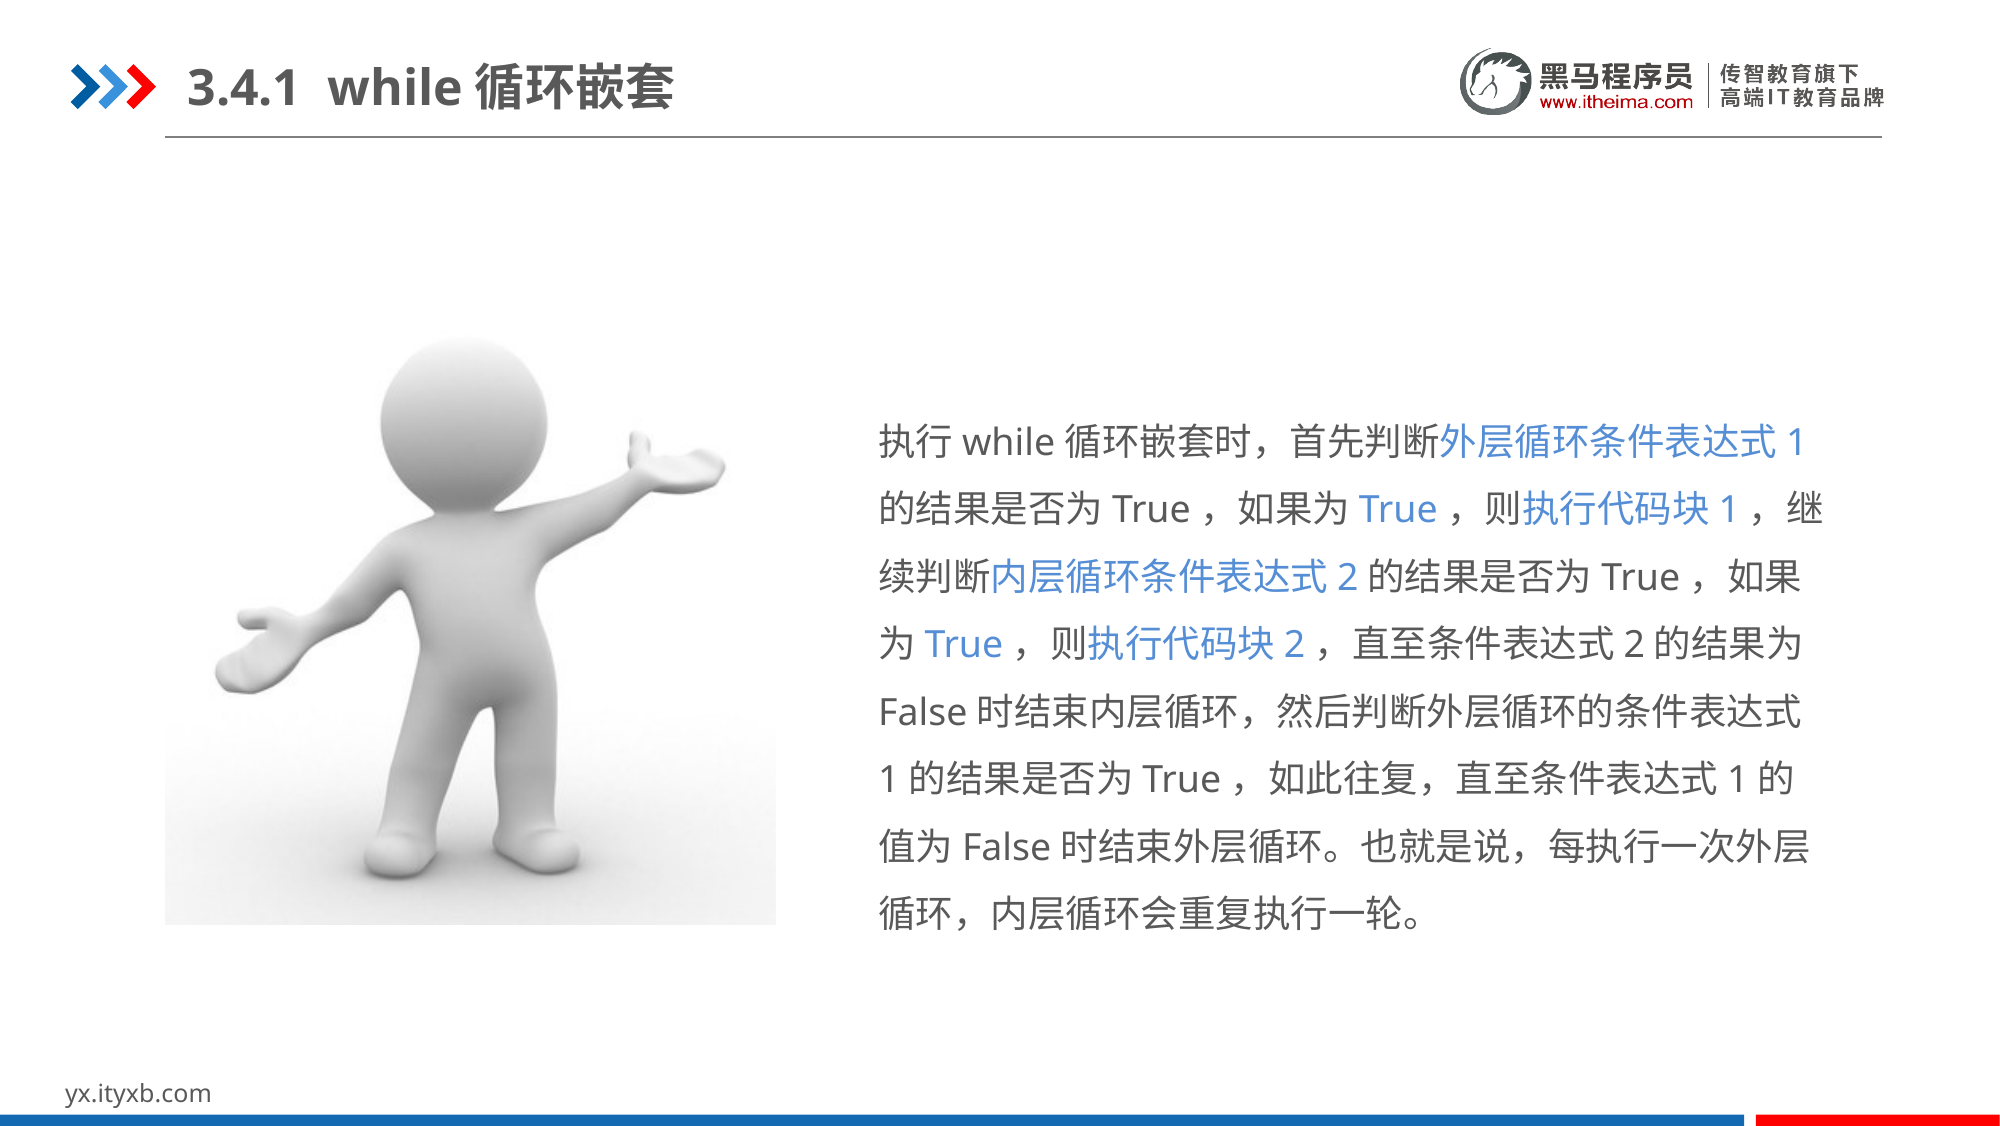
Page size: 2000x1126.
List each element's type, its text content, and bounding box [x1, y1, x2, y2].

text_box 执行while循环嵌套时，首先判断外层循环条件表达式1的结果是否为True，如果为True，则执行代码块1，继续判断内层循环条件表达式2的结果是否为True，如果为True，则执行代码块2，直至条件表达式2的结果为False时结束内层循环，然后判断外层循环的条件表达式1的结果是否为True，如此往复，直至条件表达式1的值为False时结束外层循环。也就是说，每执行一次外层循环，内层循环会重复执行一轮。 [858, 385, 1851, 946]
picture [165, 267, 776, 925]
text_box 3.4.1 while循环嵌套 [187, 43, 989, 127]
picture [1460, 48, 1887, 115]
